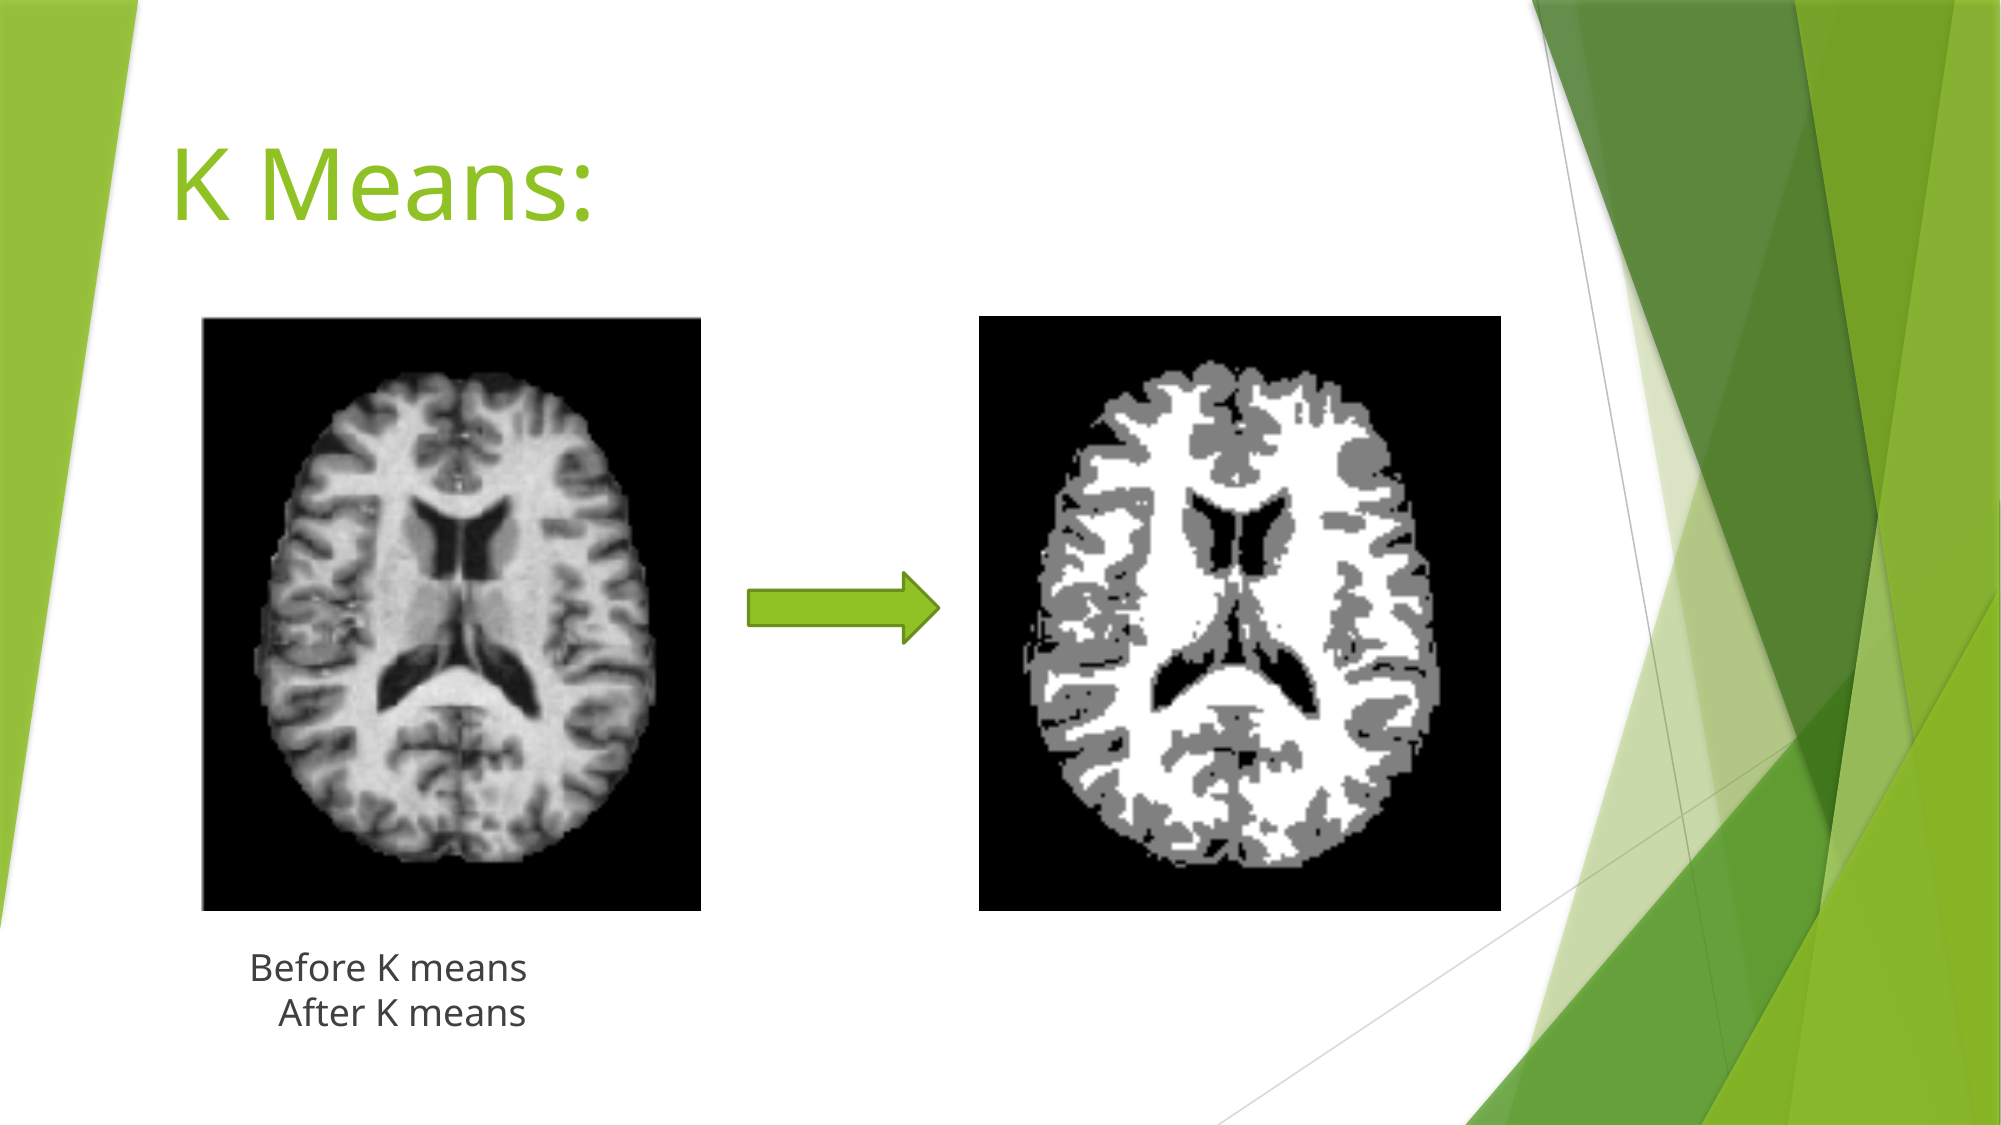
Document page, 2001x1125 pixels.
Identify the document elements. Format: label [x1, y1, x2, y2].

picture [979, 315, 1501, 912]
list [201, 315, 702, 912]
text_box [0, 0, 2000, 1125]
